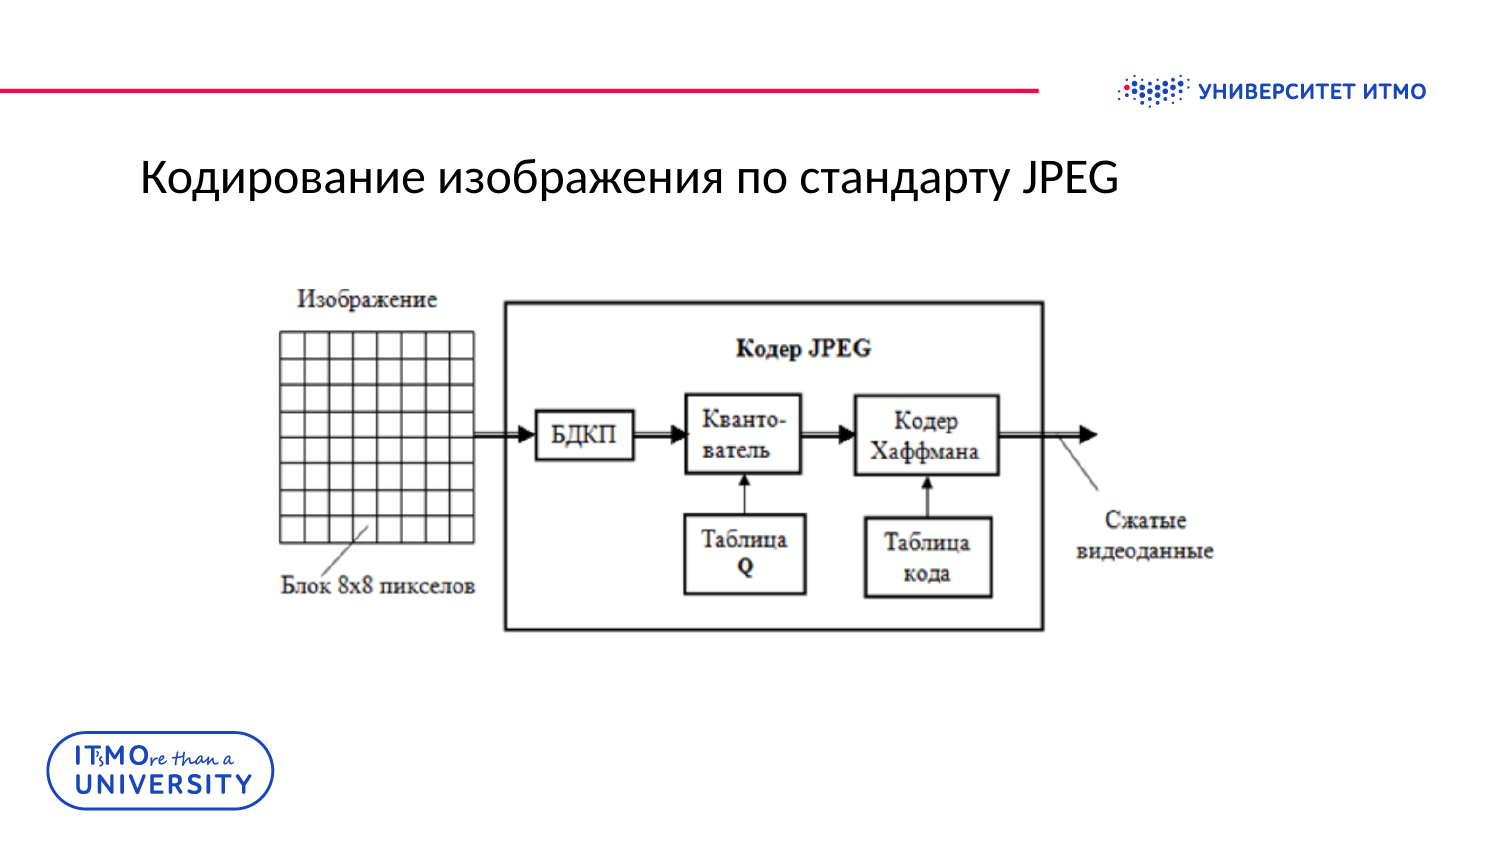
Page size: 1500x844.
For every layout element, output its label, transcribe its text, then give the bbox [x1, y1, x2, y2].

picture [0, 0, 1500, 844]
title Кодирование изображения по стандарту JPEG [125, 136, 1365, 217]
